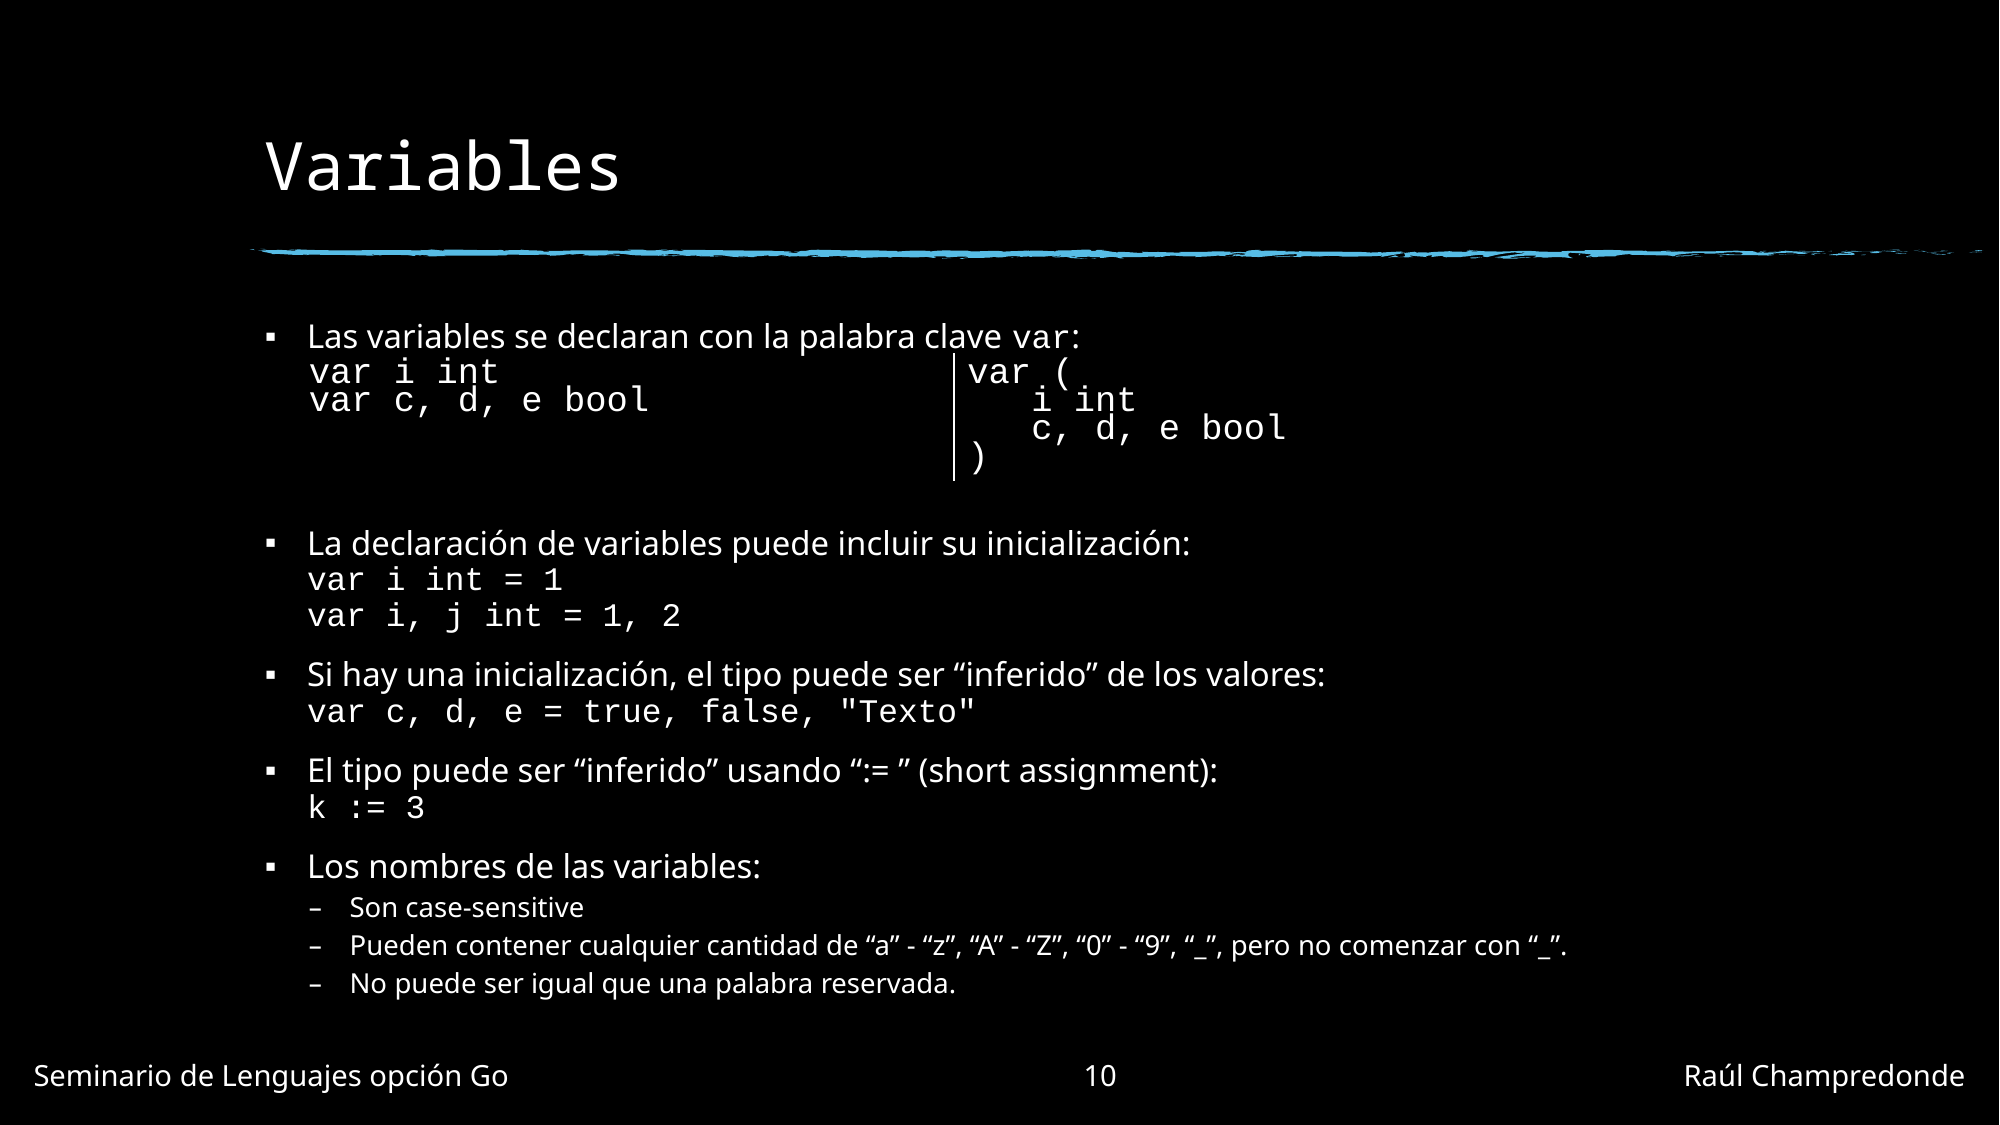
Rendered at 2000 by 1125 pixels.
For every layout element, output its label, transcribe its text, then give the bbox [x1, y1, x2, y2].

list Las variables se declaran con la palabra clave var: La declaración de variables puede incluir su inicialización: var i int = 1 var i, j int = 1, 2 Si hay una inicialización, el tipo puede ser “inferido” de los valores: var c, d, e = true, false, "Texto" El tipo puede ser “inferido” usando “:= ” (short assignment): k := 3 Los nombres de las variables: Son case-sensitive Pueden contener cualquier cantidad de “a” - “z”, “A” - “Z”, “0” - “9”, “_”, pero no comenzar con “_”. No puede ser igual que una palabra reservada. [249, 312, 1750, 1013]
table_header var i int var c, d, e bool [295, 353, 953, 481]
table_header var ( i int c, d, e bool ) [955, 353, 1750, 481]
title Variables [249, 45, 1750, 213]
footer Seminario de Lenguajes opción Go 10 Raúl Champredonde [0, 1050, 2000, 1096]
